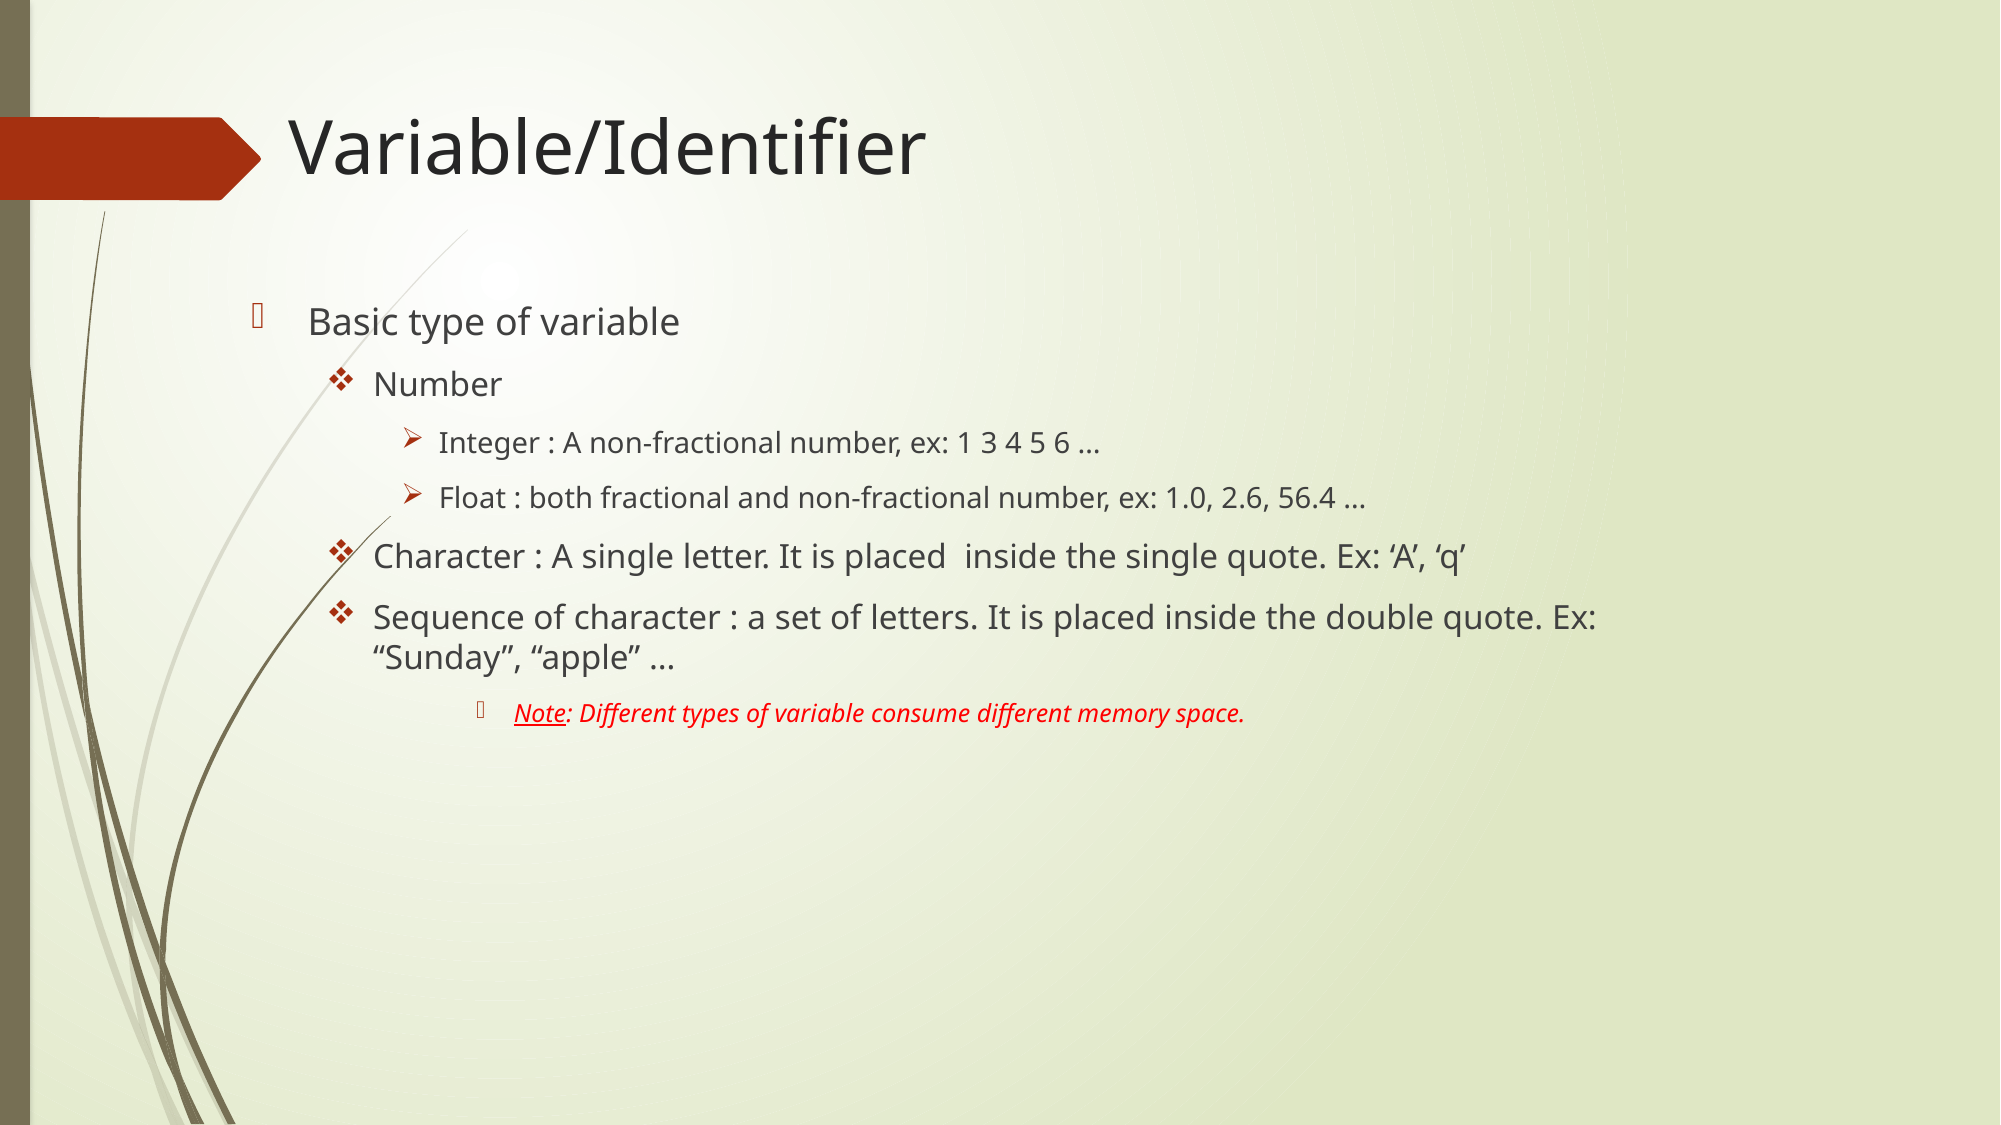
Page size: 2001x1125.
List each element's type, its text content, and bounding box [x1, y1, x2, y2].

title Variable/Identifier [274, 91, 1736, 302]
list Basic type of variable Number Integer : A non-fractional number, ex: 1 3 4 5 6 … Float : both fractional and non-fractional number, ex: 1.0, 2.6, 56.4 … Character : A single letter. It is placed inside the single quote. Ex: ‘A’, ‘q’ Sequence of character : a set of letters. It is placed inside the double quote. Ex: “Sunday”, “apple” … Note: Different types of variable consume different memory space. [236, 289, 1699, 992]
